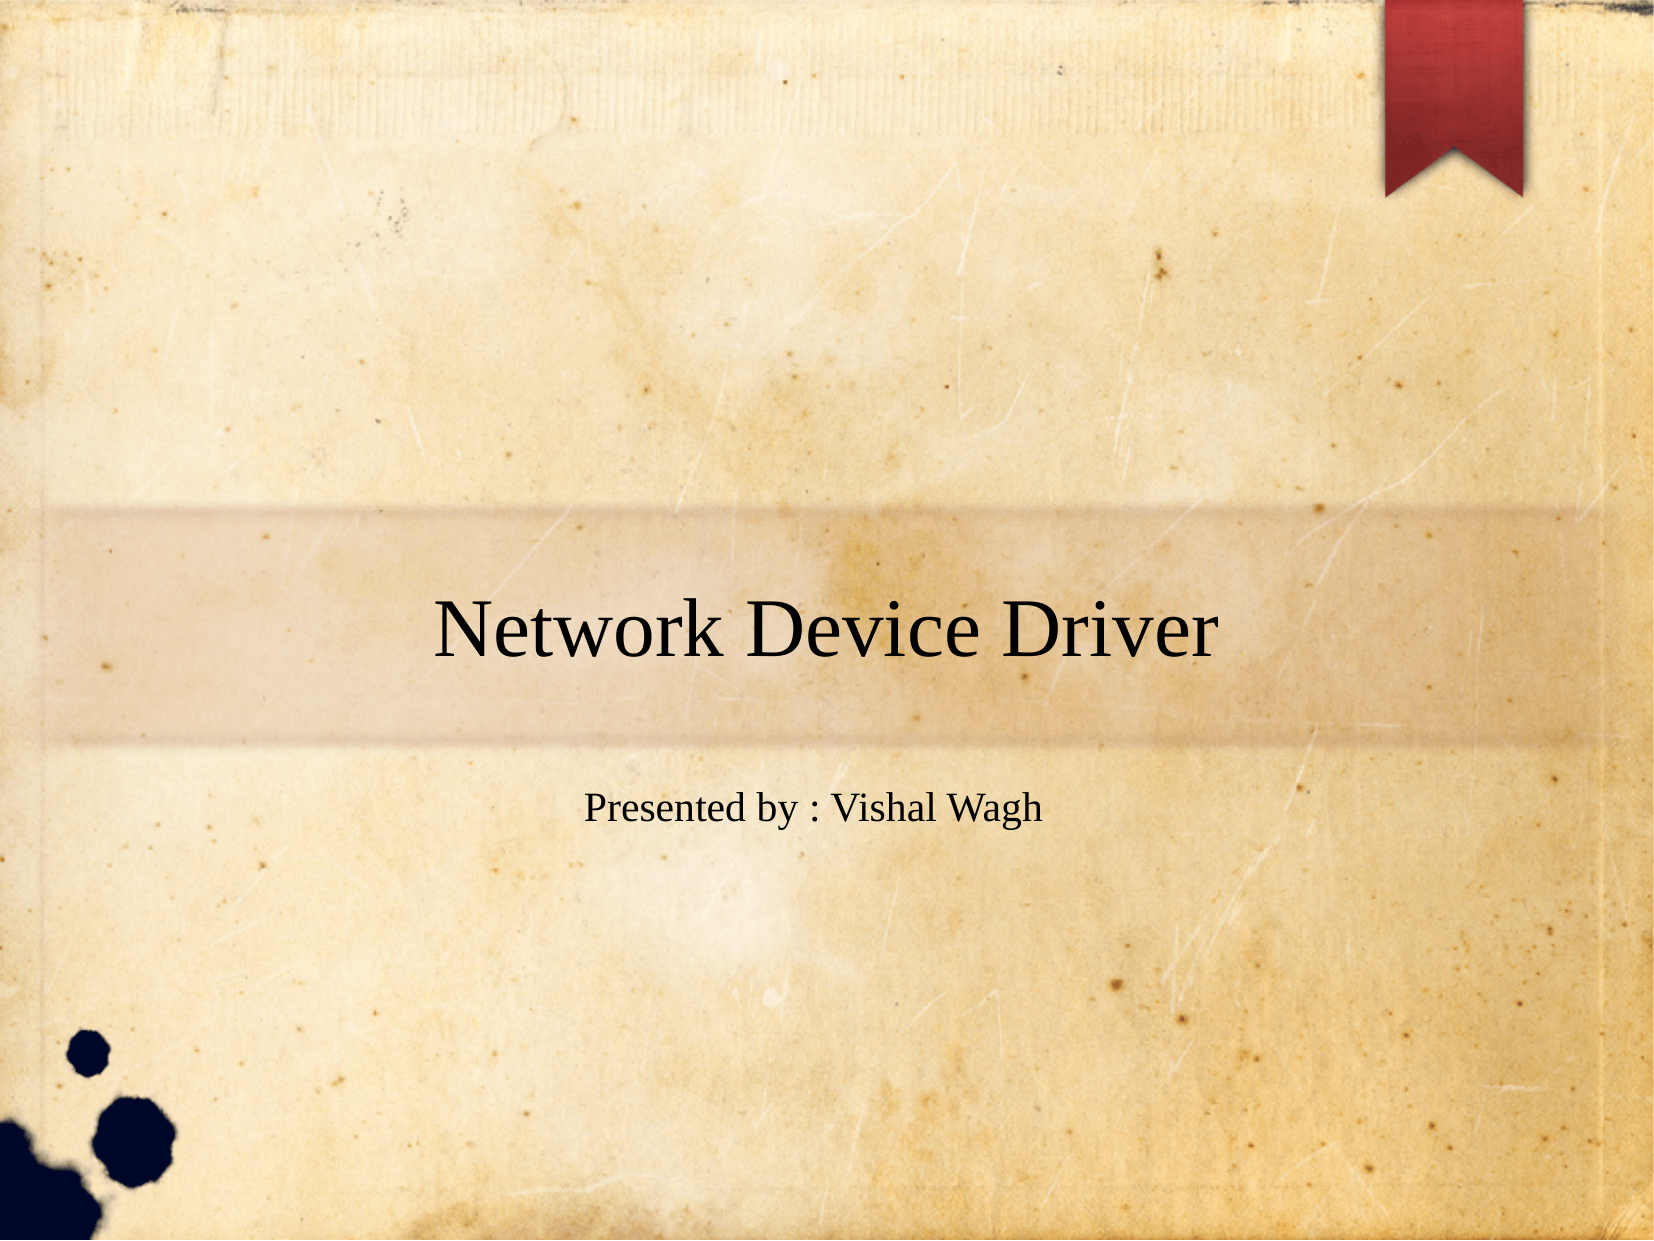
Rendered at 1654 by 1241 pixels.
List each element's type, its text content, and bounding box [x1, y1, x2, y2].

list Presented by : Vishal Wagh [82, 779, 1538, 1205]
title Network Device Driver [82, 519, 1571, 727]
picture [0, 0, 1654, 1240]
